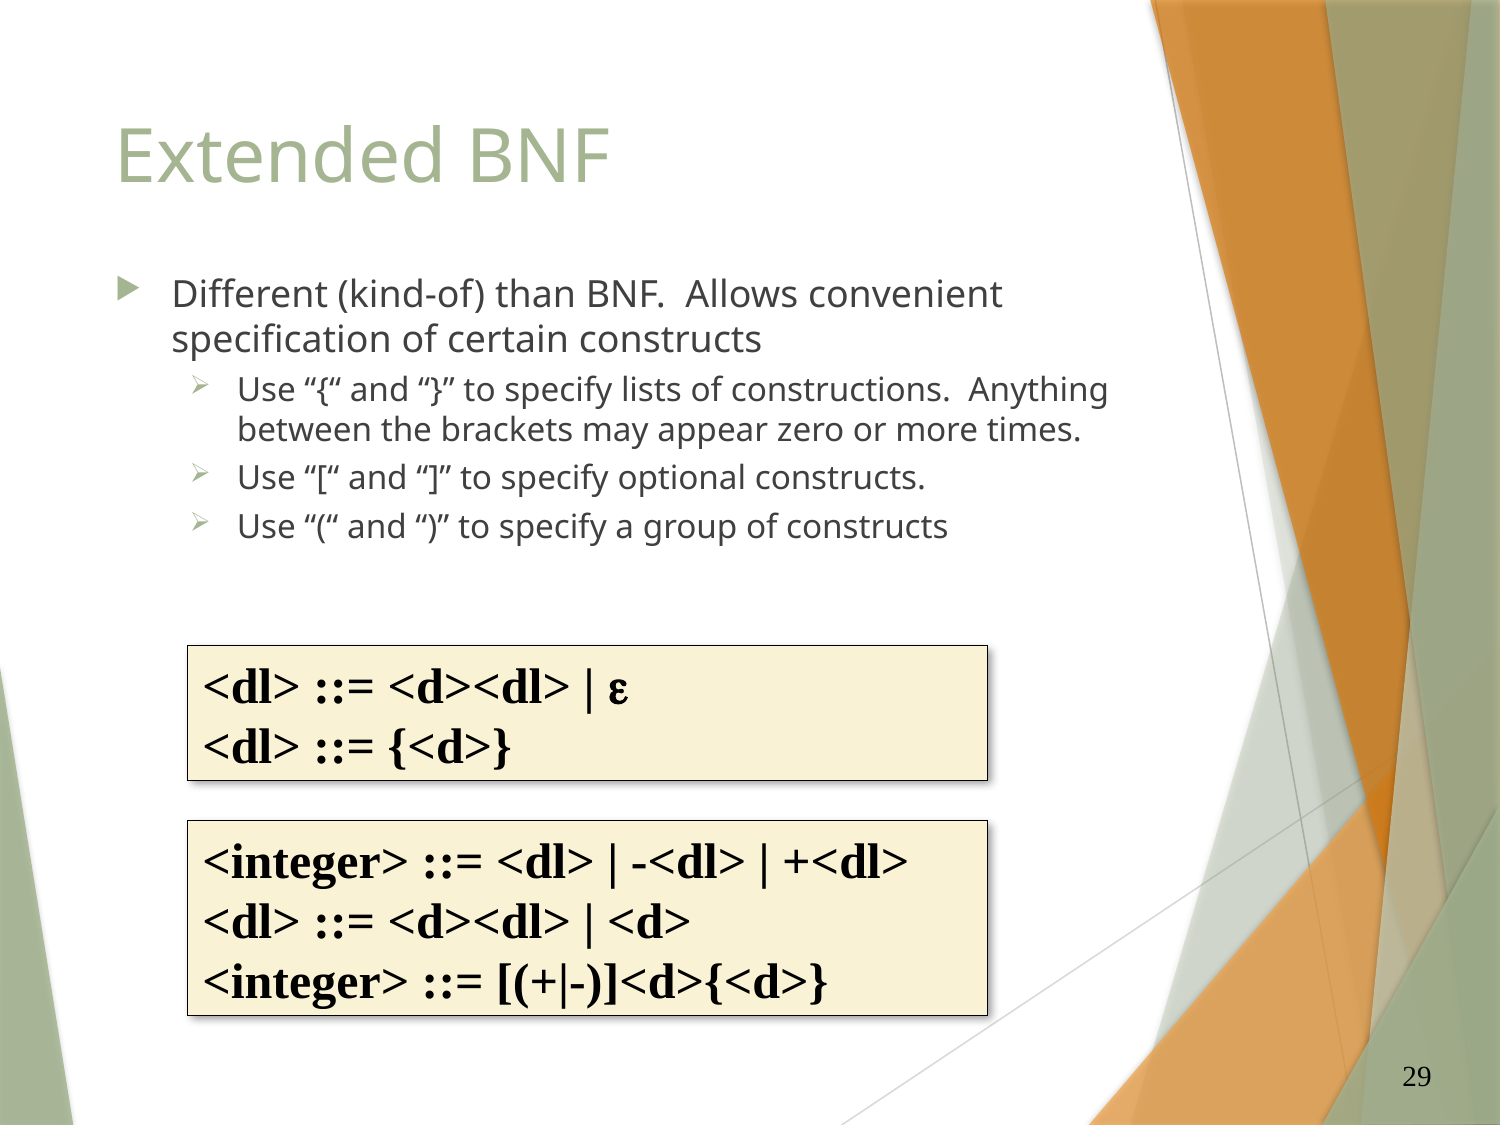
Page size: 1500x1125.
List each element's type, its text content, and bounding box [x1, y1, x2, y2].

text_box <integer> ::= <dl> | -<dl> | +<dl> <dl> ::= <d><dl> | <d> <integer> ::= [(+|-)]<d>{<d>} [187, 820, 988, 1016]
list Different (kind-of) than BNF. Allows convenient specification of certain constructs Use “{“ and “}” to specify lists of constructions. Anything between the brackets may appear zero or more times. Use “[“ and “]” to specify optional constructs. Use “(“ and “)” to specify a group of constructs [99, 262, 1142, 992]
title Extended BNF [99, 99, 1142, 238]
text_box <dl> ::= <d><dl> |  <dl> ::= {<d>} [187, 645, 988, 781]
